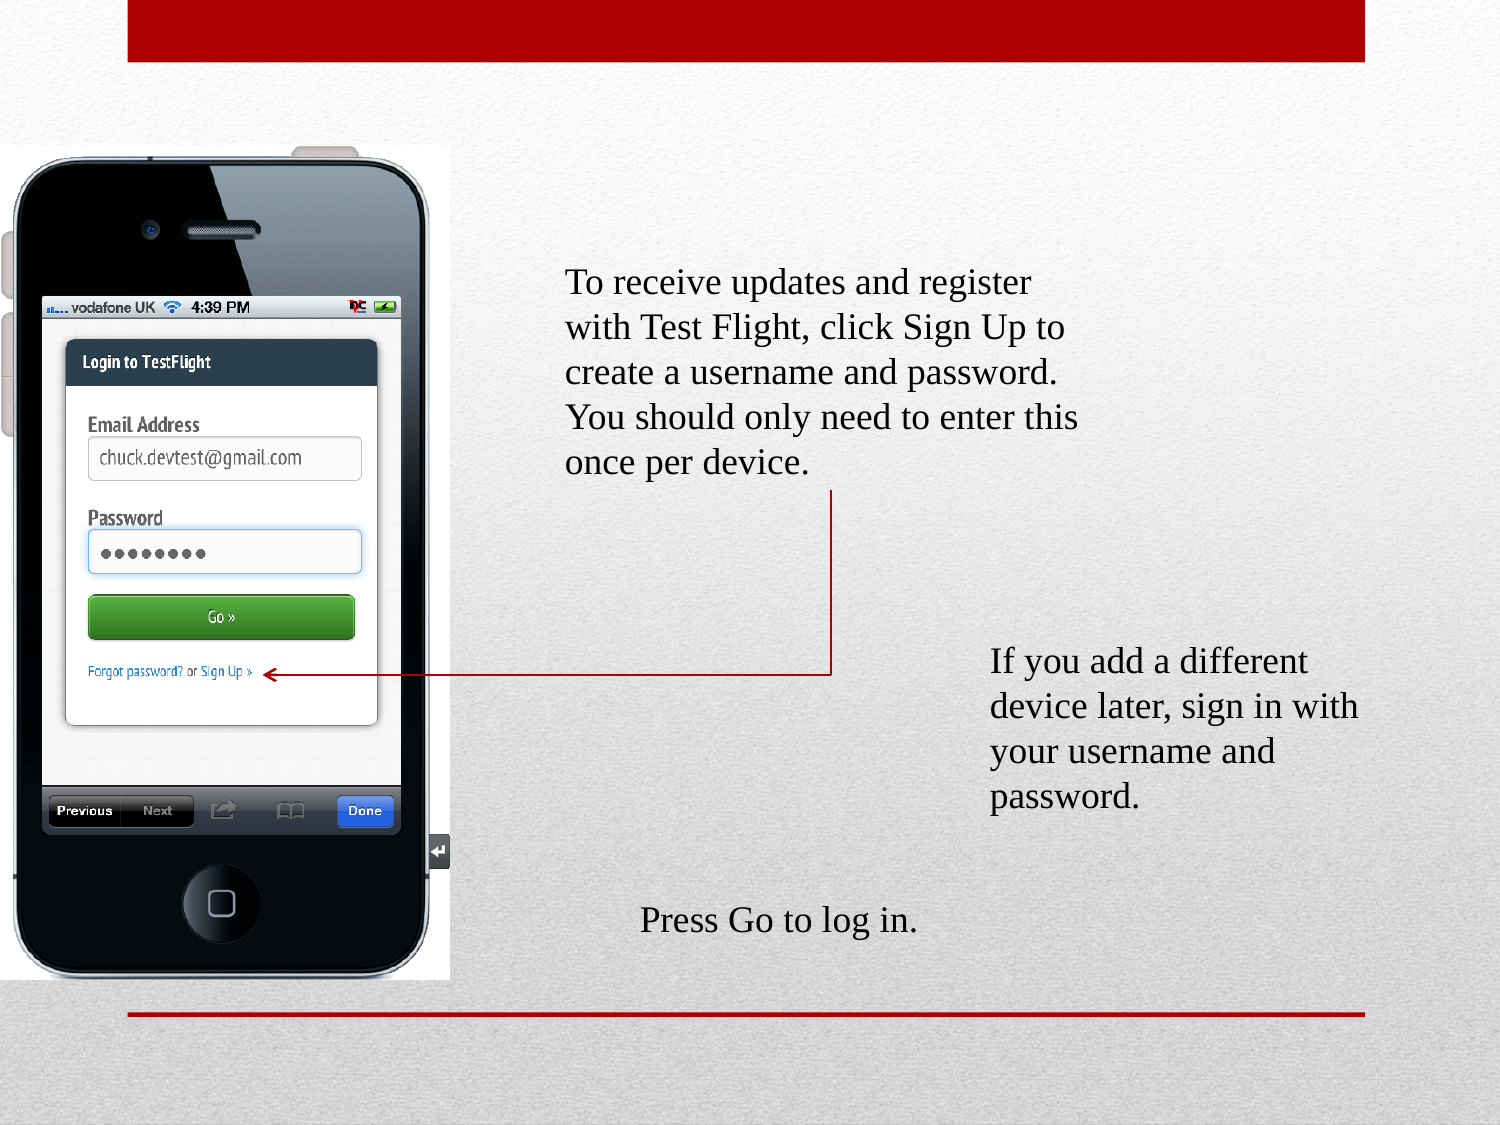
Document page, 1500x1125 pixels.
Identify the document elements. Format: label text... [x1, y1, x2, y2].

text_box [454, 298, 639, 869]
text_box If you add a different device later, sign in with your username and password. [974, 629, 1425, 824]
picture [0, 144, 451, 980]
text_box Press Go to log in. [624, 887, 975, 948]
text_box To receive updates and register with Test Flight, click Sign Up to create a username and password. You should only need to enter this once per device. [549, 249, 1113, 490]
